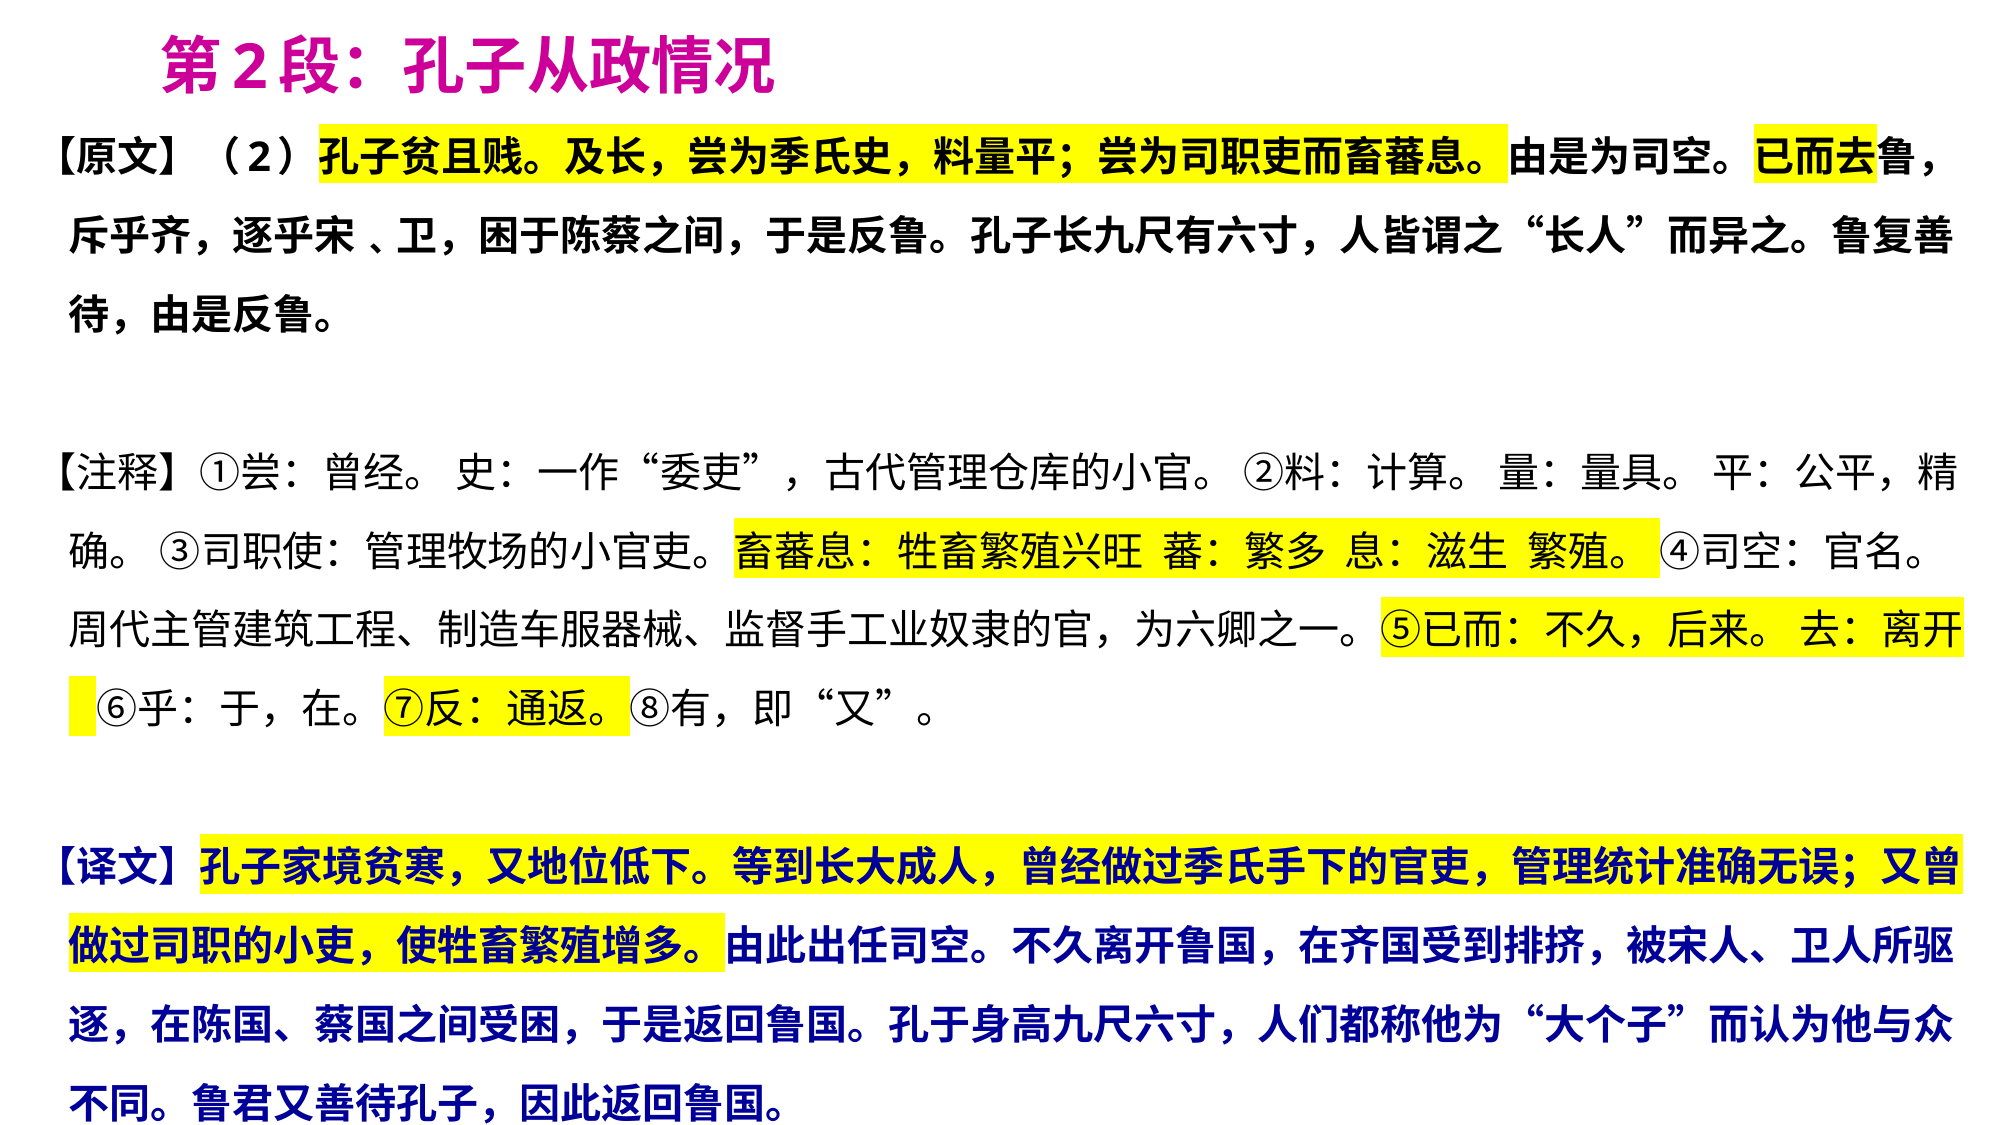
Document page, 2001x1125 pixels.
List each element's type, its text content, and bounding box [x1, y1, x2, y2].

list 第2段：孔子从政情况 【原文】（2）孔子贫且贱。及长，尝为季氏史，料量平；尝为司职吏而畜蕃息。由是为司空。已而去鲁，斥乎齐，逐乎宋﹑卫，困于陈蔡之间，于是反鲁。孔子长九尺有六寸，人皆谓之“长人”而异之。鲁复善待，由是反鲁。 【注释】①尝：曾经。 史：一作“委吏”，古代管理仓库的小官。 ②料：计算。 量：量具。 平：公平，精确。 ③司职使：管理牧场的小官吏。畜蕃息：牲畜繁殖兴旺 蕃：繁多 息：滋生 繁殖。 ④司空：官名。周代主管建筑工程、制造车服器械、监督手工业奴隶的官，为六卿之一。⑤已而：不久，后来。 去：离开 ⑥乎：于，在。⑦反：通返。⑧有，即“又”。 【译文】孔子家境贫寒，又地位低下。等到长大成人，曾经做过季氏手下的官吏，管理统计准确无误；又曾做过司职的小吏，使牲畜繁殖增多。由此出任司空。不久离开鲁国，在齐国受到排挤，被宋人、卫人所驱逐，在陈国、蔡国之间受困，于是返回鲁国。孔于身高九尺六寸，人们都称他为“大个子”而认为他与众不同。鲁君又善待孔子，因此返回鲁国。 [20, 33, 1980, 1125]
